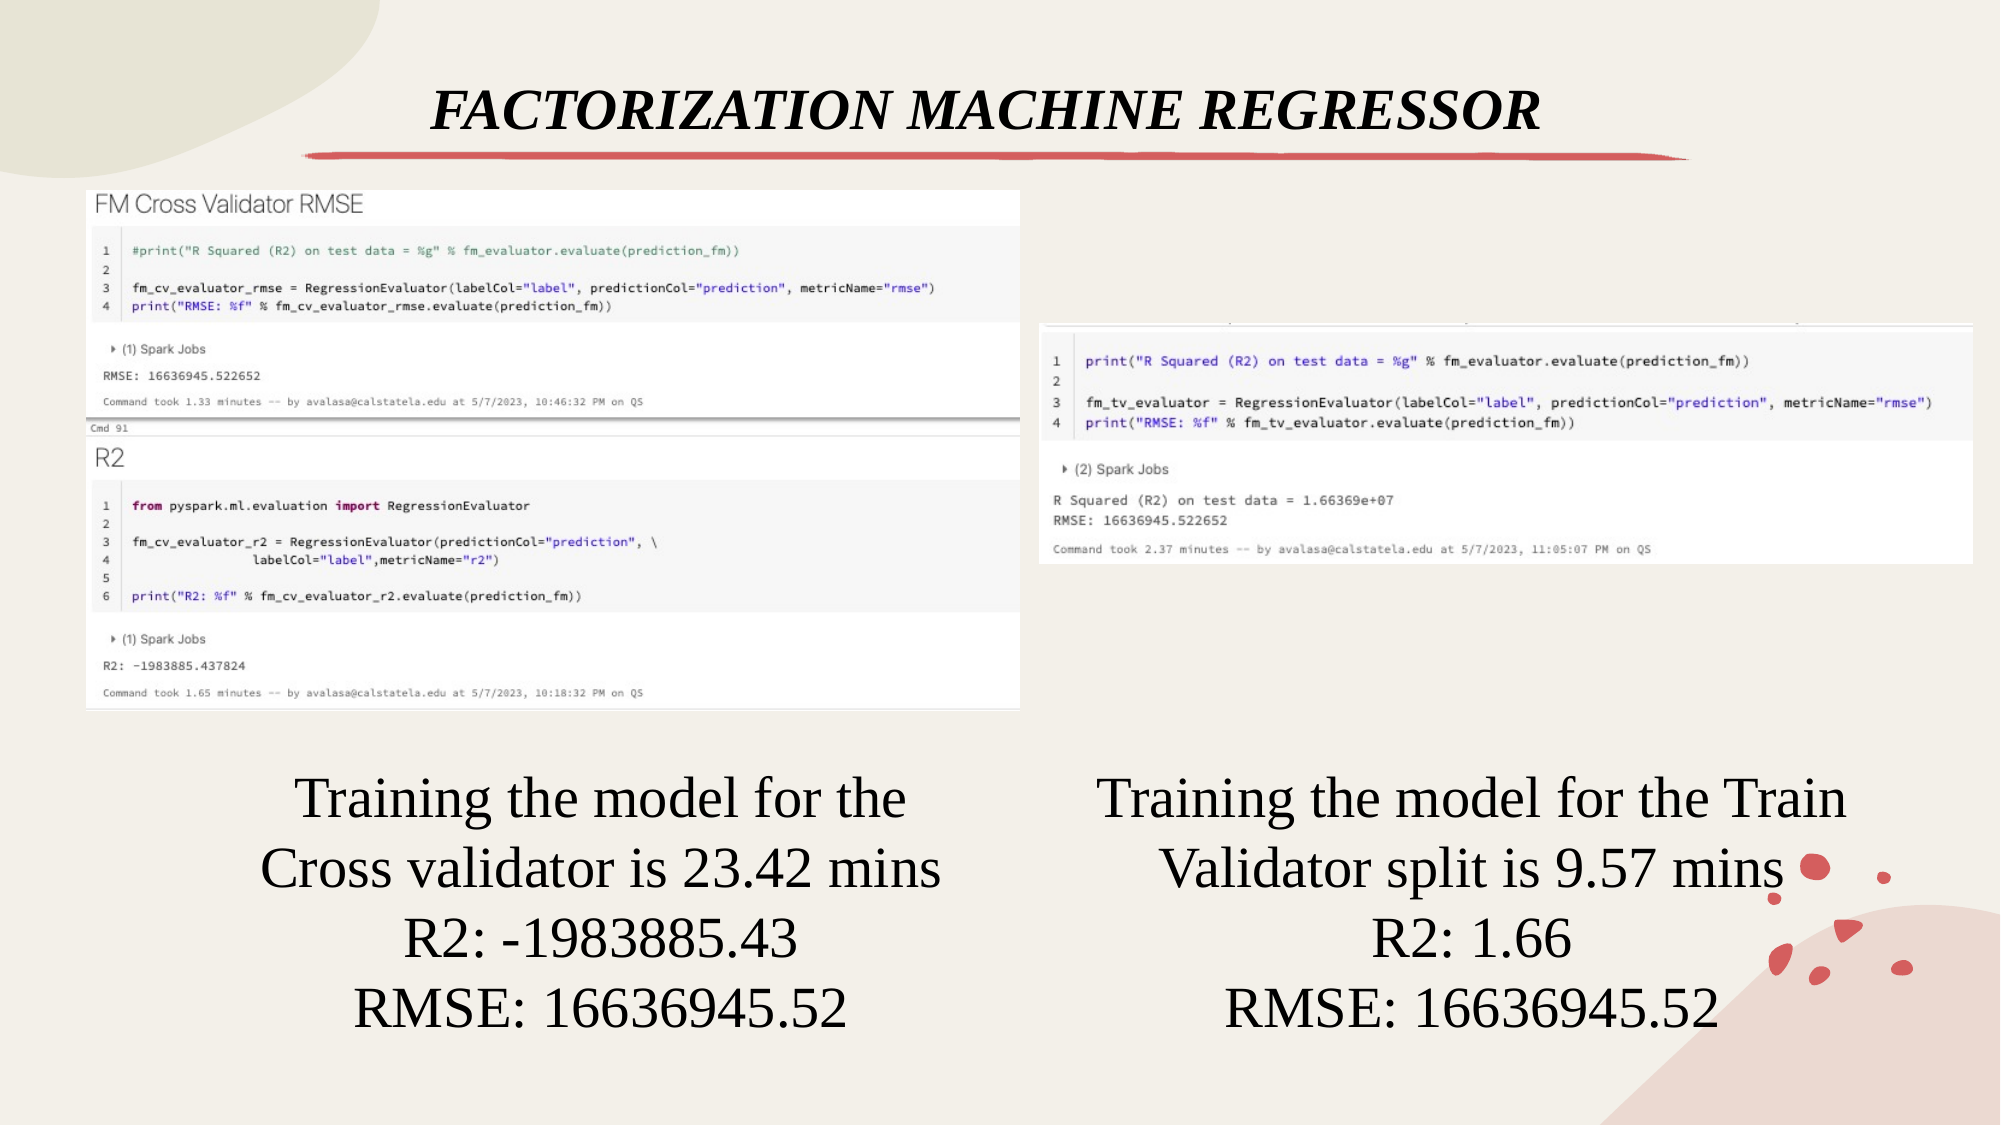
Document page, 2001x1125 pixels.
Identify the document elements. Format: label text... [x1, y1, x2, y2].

text_box FACTORIZATION MACHINE REGRESSOR [34, 64, 1954, 150]
text_box Training the model for the Cross validator is 23.42 mins R2: -1983885.43 RMSE: 16636945.52 [224, 751, 978, 1046]
picture [1039, 323, 1973, 564]
picture [295, 150, 1710, 161]
text_box Training the model for the Train Validator split is 9.57 mins R2: 1.66 RMSE: 16636945.52 [1067, 751, 1878, 1046]
picture [86, 190, 1020, 711]
